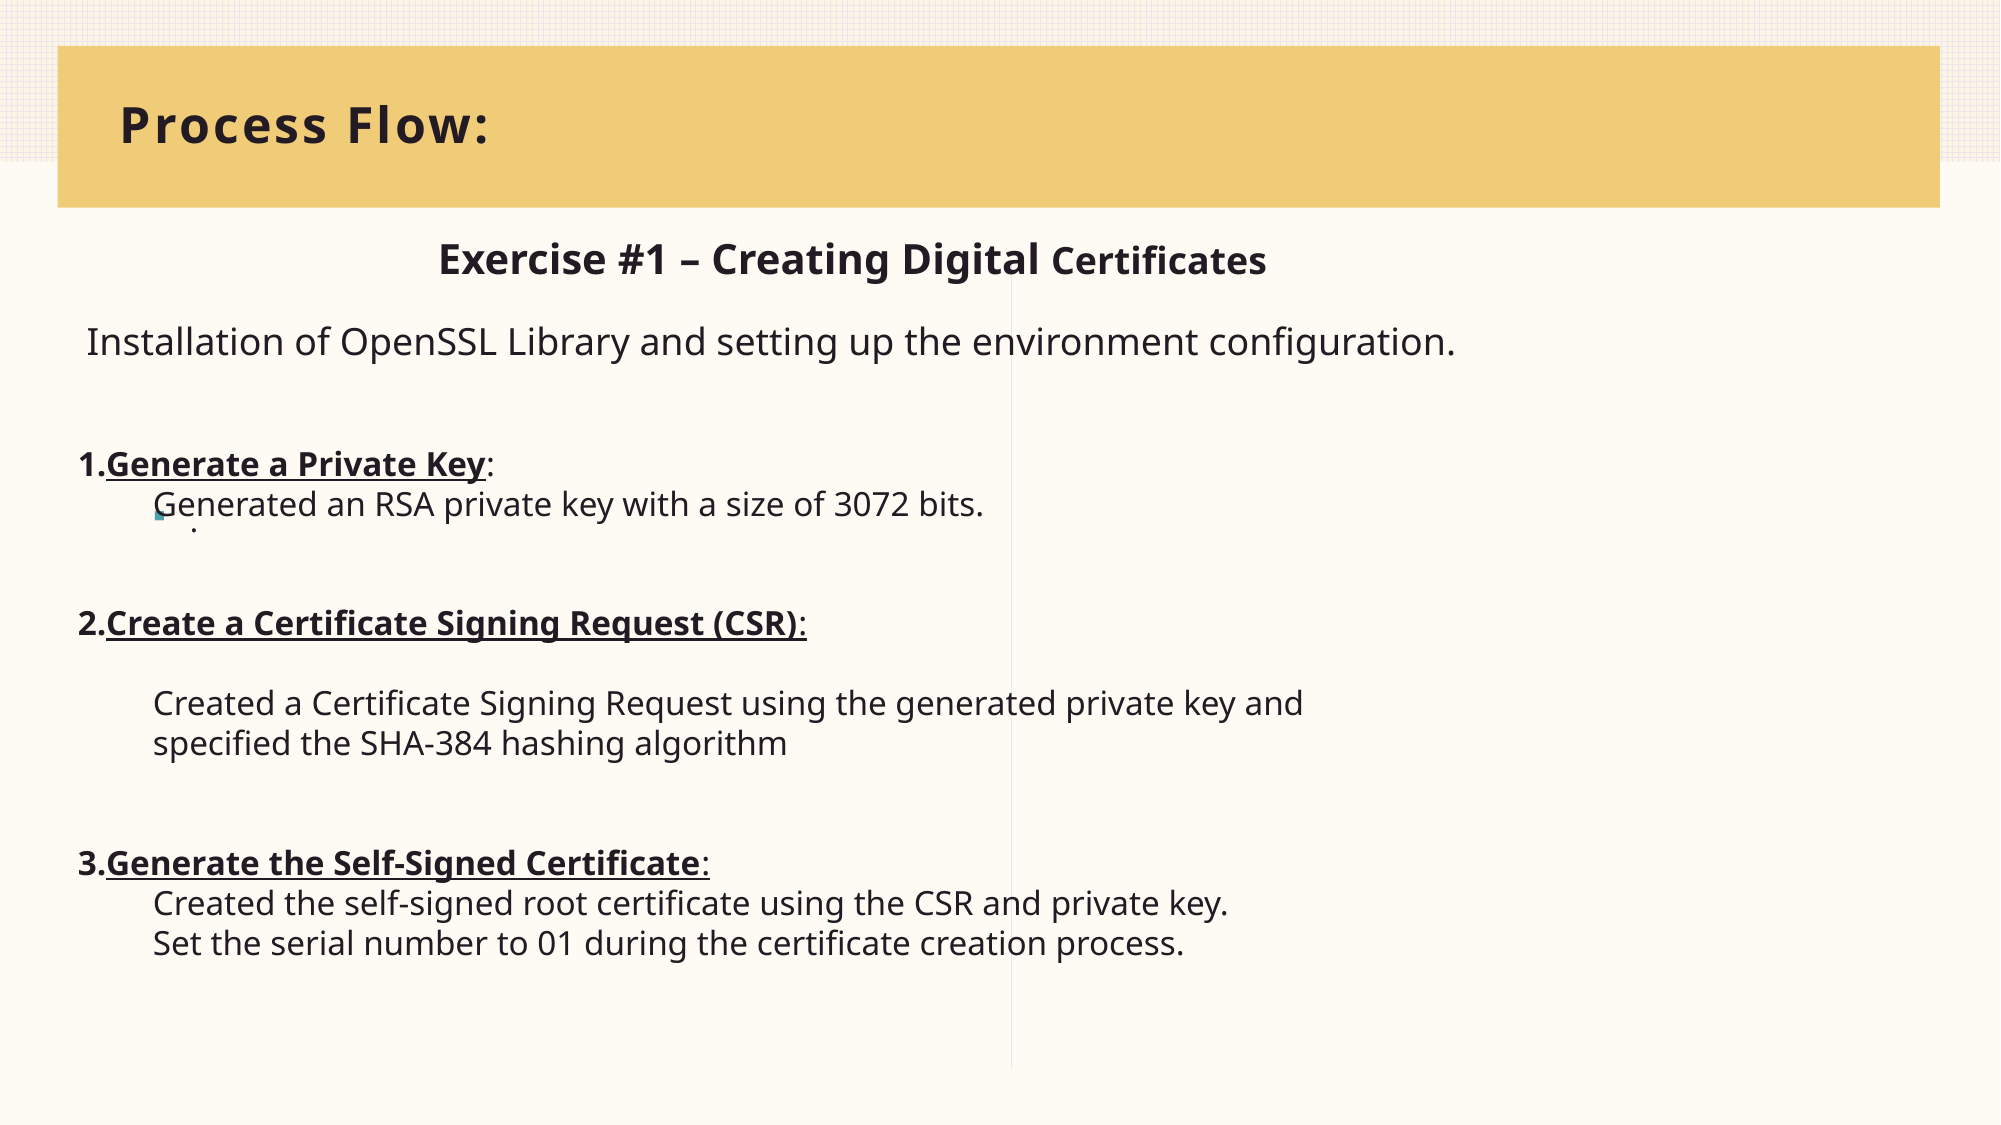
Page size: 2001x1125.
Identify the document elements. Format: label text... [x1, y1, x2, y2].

title Process Flow: [104, 79, 1894, 176]
text_box Installation of OpenSSL Library and setting up the environment configuration. Generate a Private Key: Generated an RSA private key with a size of 3072 bits. Create a Certificate Signing Request (CSR): Created a Certificate Signing Request using the generated private key and specified the SHA-384 hashing algorithm Generate the Self-Signed Certificate: Created the self-signed root certificate using the CSR and private key. Set the serial number to 01 during the certificate creation process. [63, 310, 1966, 1010]
text_box Exercise #1 – Creating Digital Certificates [46, 224, 2000, 290]
